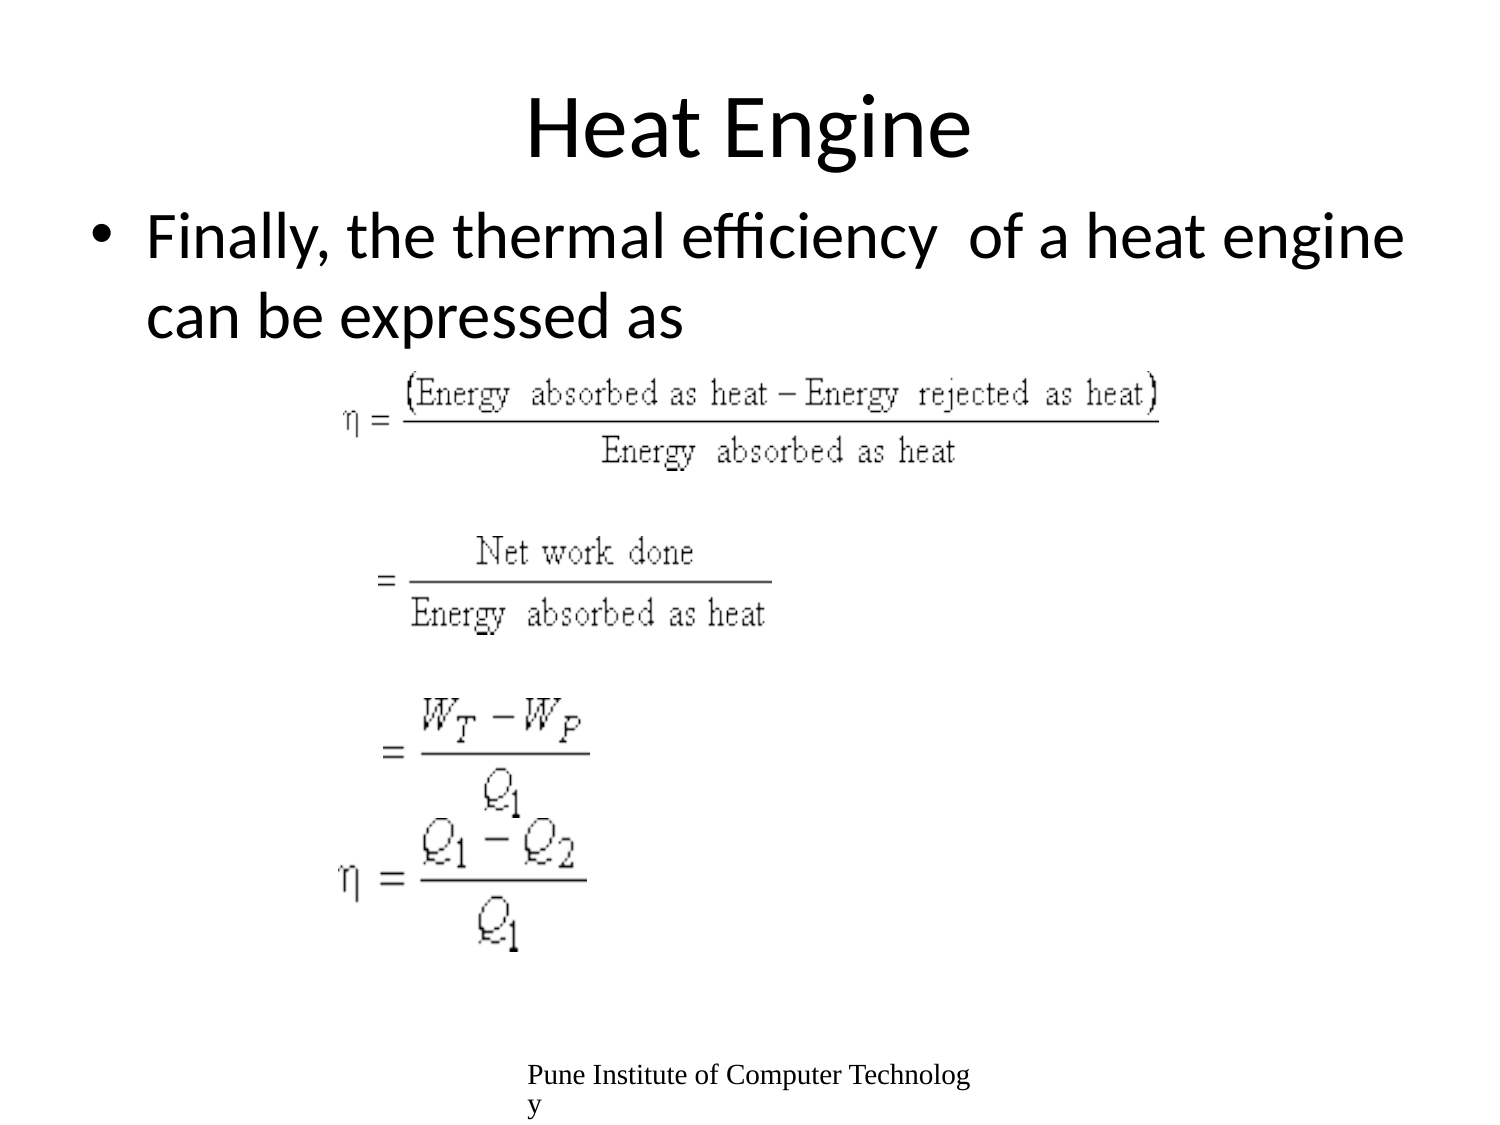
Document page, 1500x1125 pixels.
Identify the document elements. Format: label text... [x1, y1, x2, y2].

picture [378, 536, 773, 636]
footer Pune Institute of Computer Technology [512, 1042, 988, 1103]
picture [338, 698, 590, 953]
title Heat Engine [75, 45, 1425, 184]
picture [343, 371, 1160, 471]
list Finally, the thermal efficiency of a heat engine can be expressed as [75, 184, 1425, 1005]
